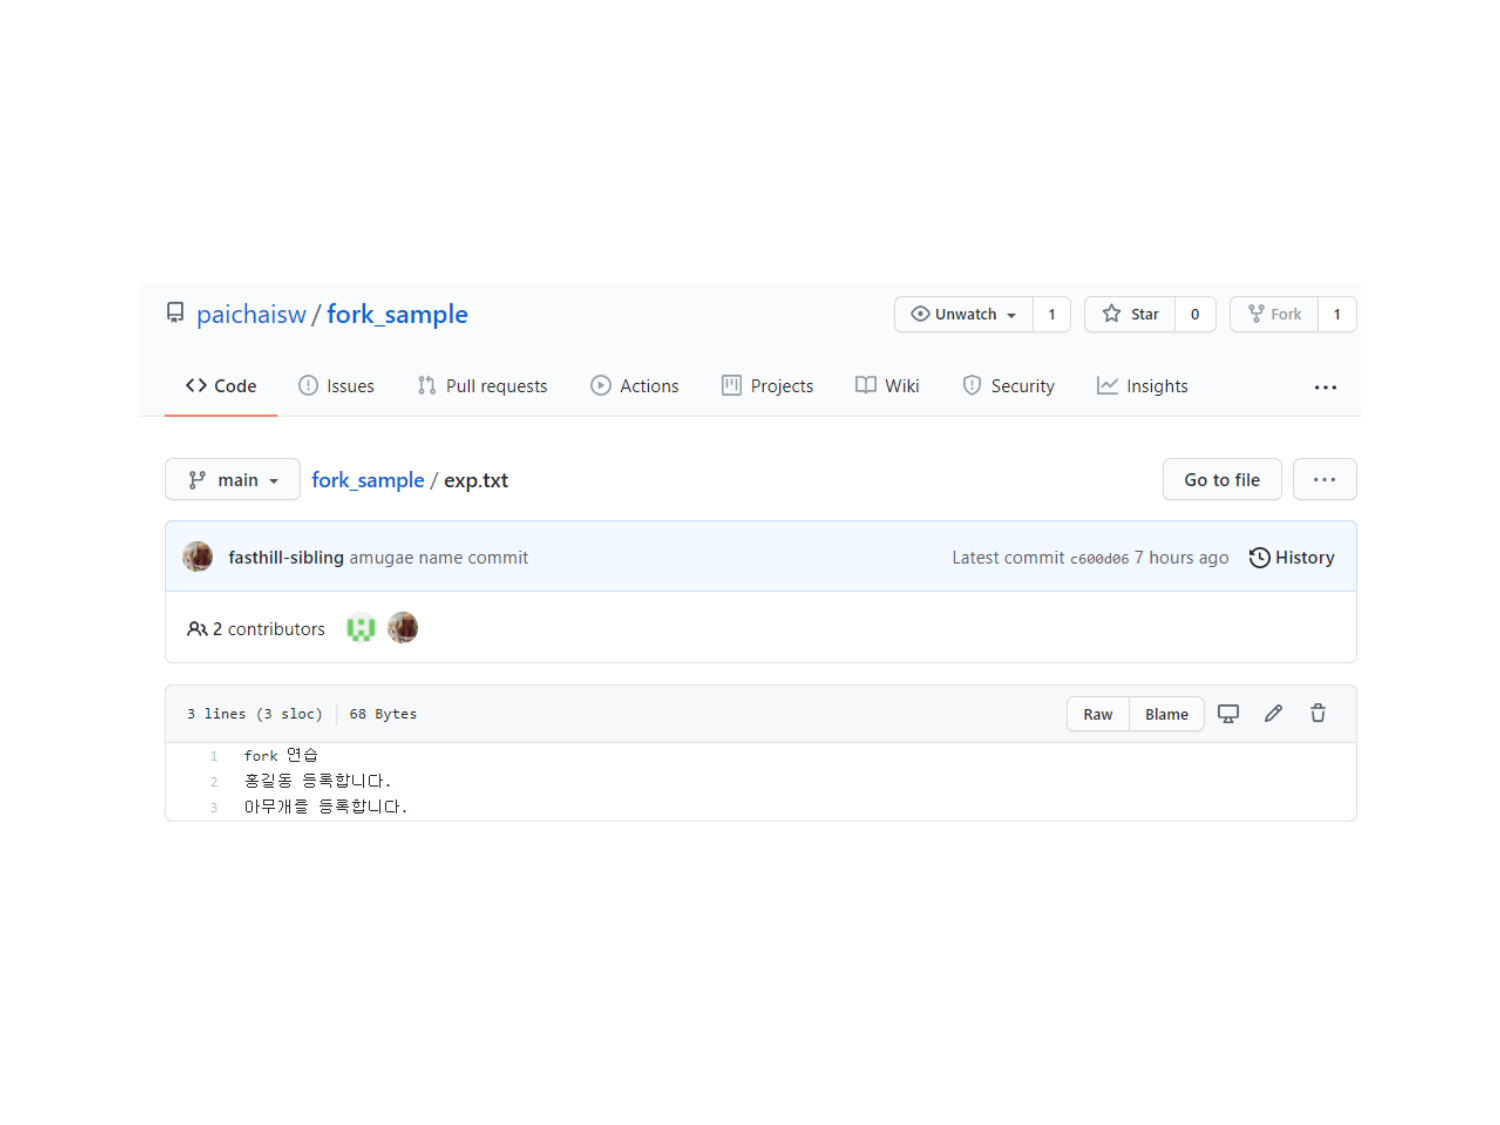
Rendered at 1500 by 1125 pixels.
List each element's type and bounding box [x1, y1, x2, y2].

picture [139, 282, 1361, 843]
